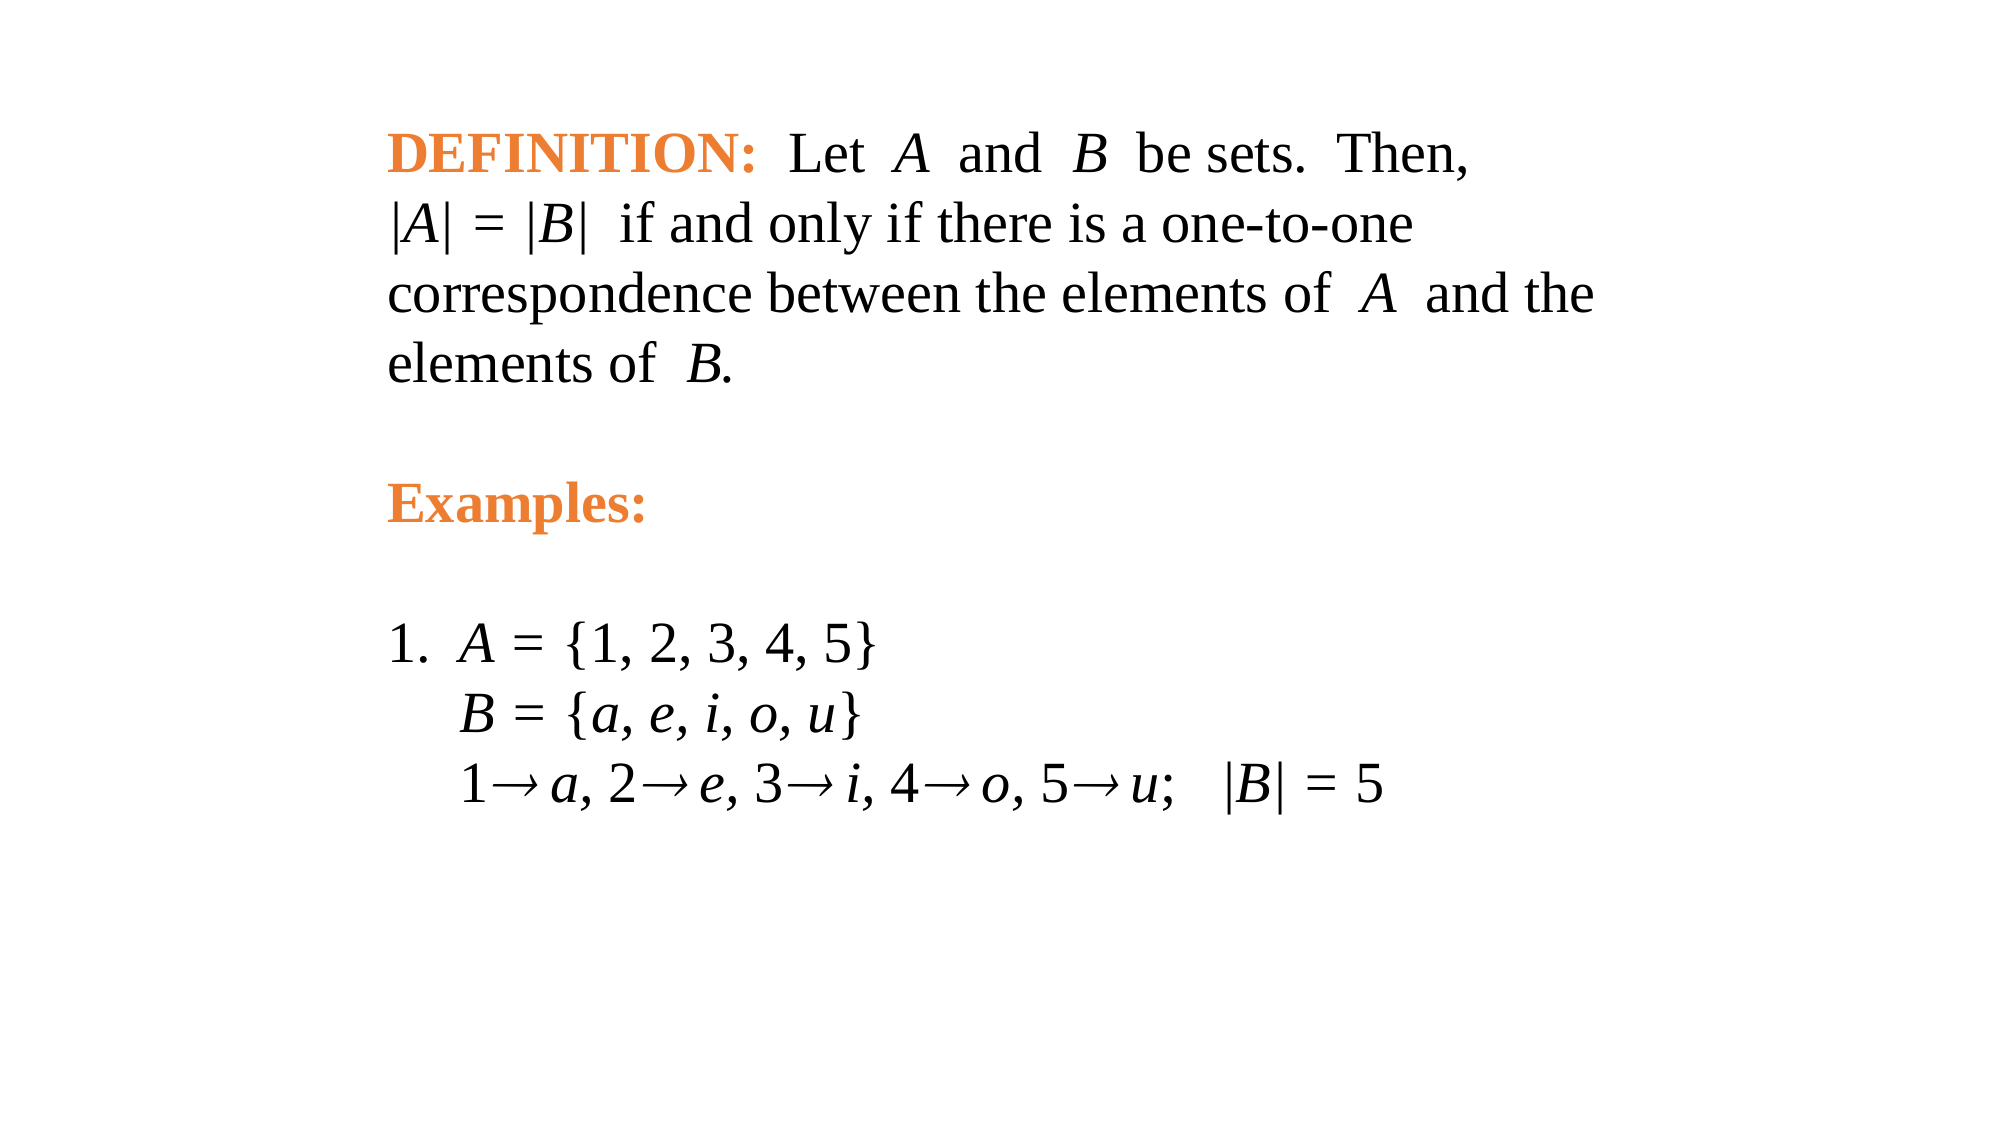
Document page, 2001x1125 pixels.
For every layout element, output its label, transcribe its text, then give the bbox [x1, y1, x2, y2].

text_box DEFINITION: Let A and B be sets. Then, |A| = |B| if and only if there is a one-to-one correspondence between the elements of A and the elements of B. Examples: 1. A = {1, 2, 3, 4, 5} B = {a, e, i, o, u} 1 a, 2 e, 3 i, 4 o, 5 u; |B| = 5 [372, 106, 1650, 892]
